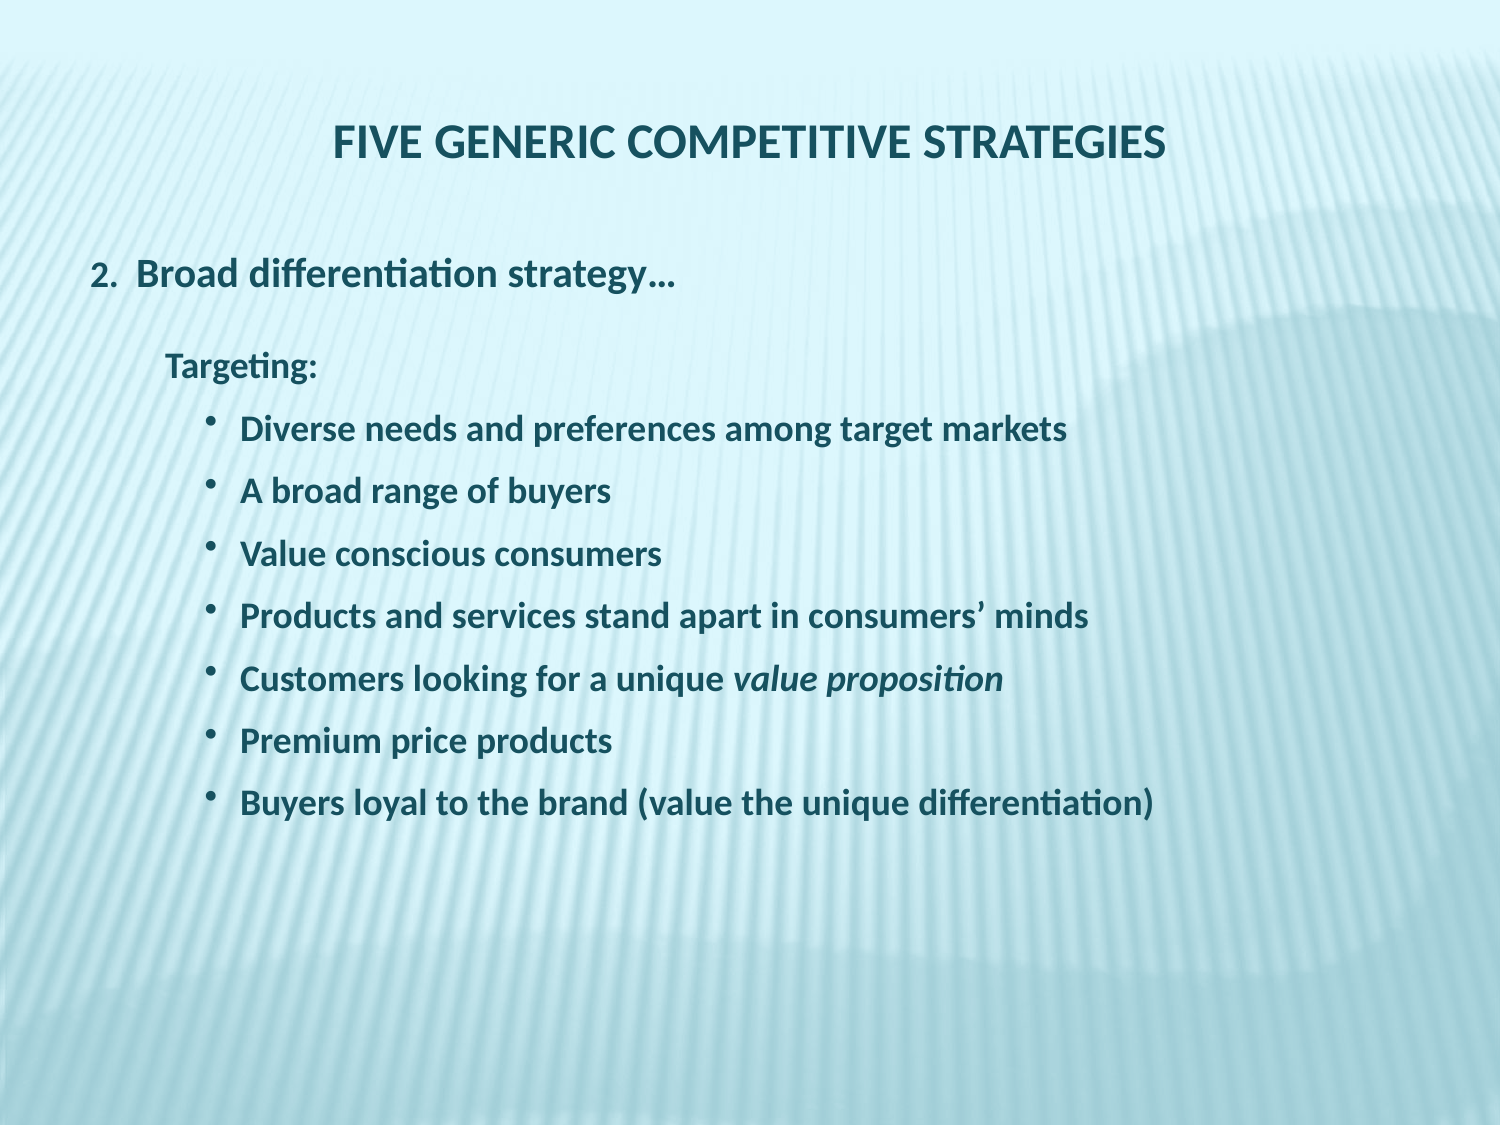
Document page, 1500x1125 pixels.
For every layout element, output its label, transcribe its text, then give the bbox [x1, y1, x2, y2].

text_box FIVE GENERIC COMPETITIVE STRATEGIES 2. Broad differentiation strategy… Targeting: Diverse needs and preferences among target markets A broad range of buyers Value conscious consumers Products and services stand apart in consumers’ minds Customers looking for a unique value proposition Premium price products Buyers loyal to the brand (value the unique differentiation) [0, 101, 1500, 831]
